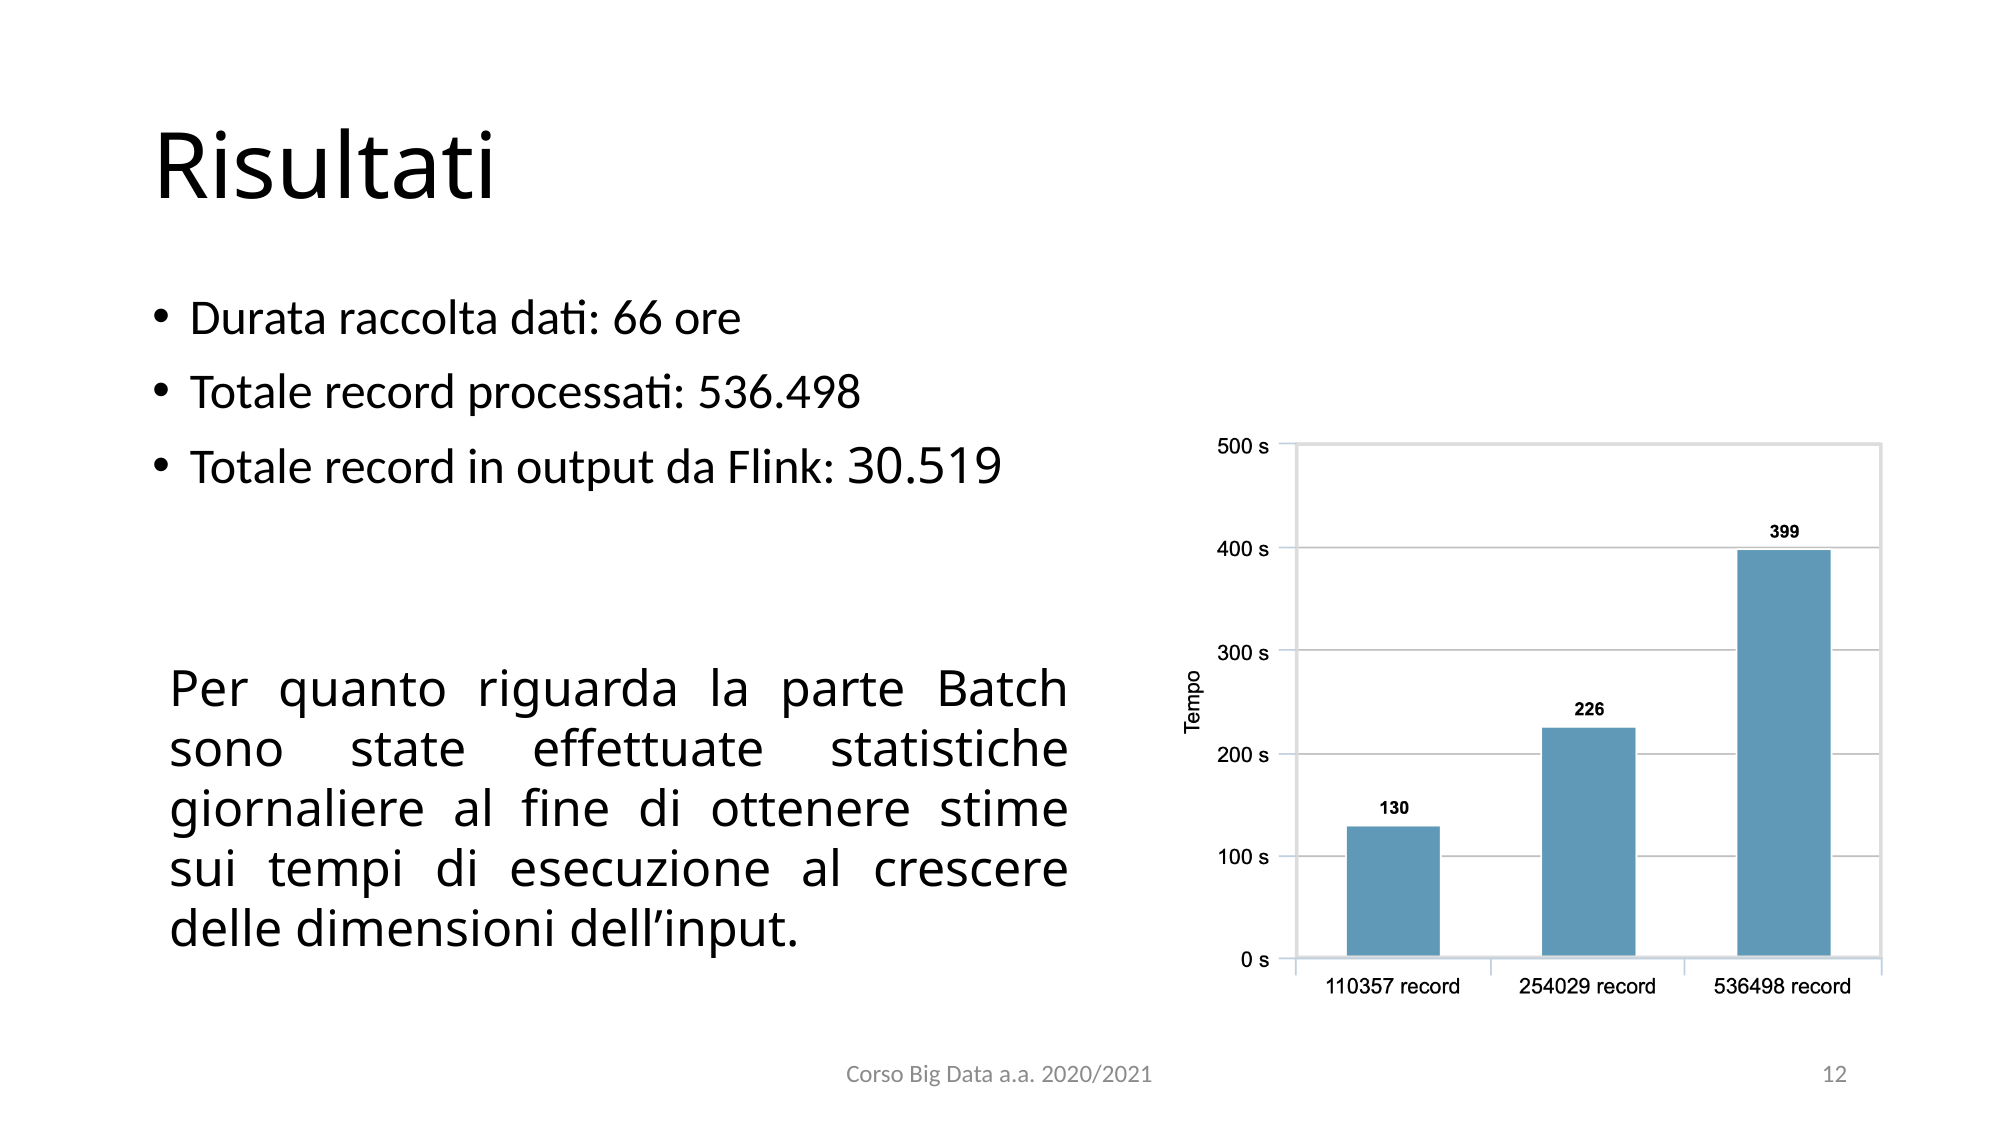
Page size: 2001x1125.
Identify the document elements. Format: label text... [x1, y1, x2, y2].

footer Corso Big Data a.a. 2020/2021 [662, 1042, 1338, 1103]
picture [1175, 423, 1890, 1014]
slide_number 12 [1412, 1042, 1863, 1103]
text_box Per quanto riguarda la parte Batch sono state effettuate statistiche giornaliere al fine di ottenere stime sui tempi di esecuzione al crescere delle dimensioni dell’input. [154, 649, 1085, 965]
list Durata raccolta dati: 66 ore Totale record processati: 536.498 Totale record in output da Flink: 30.519 [137, 283, 1263, 560]
title Risultati [137, 59, 1863, 278]
